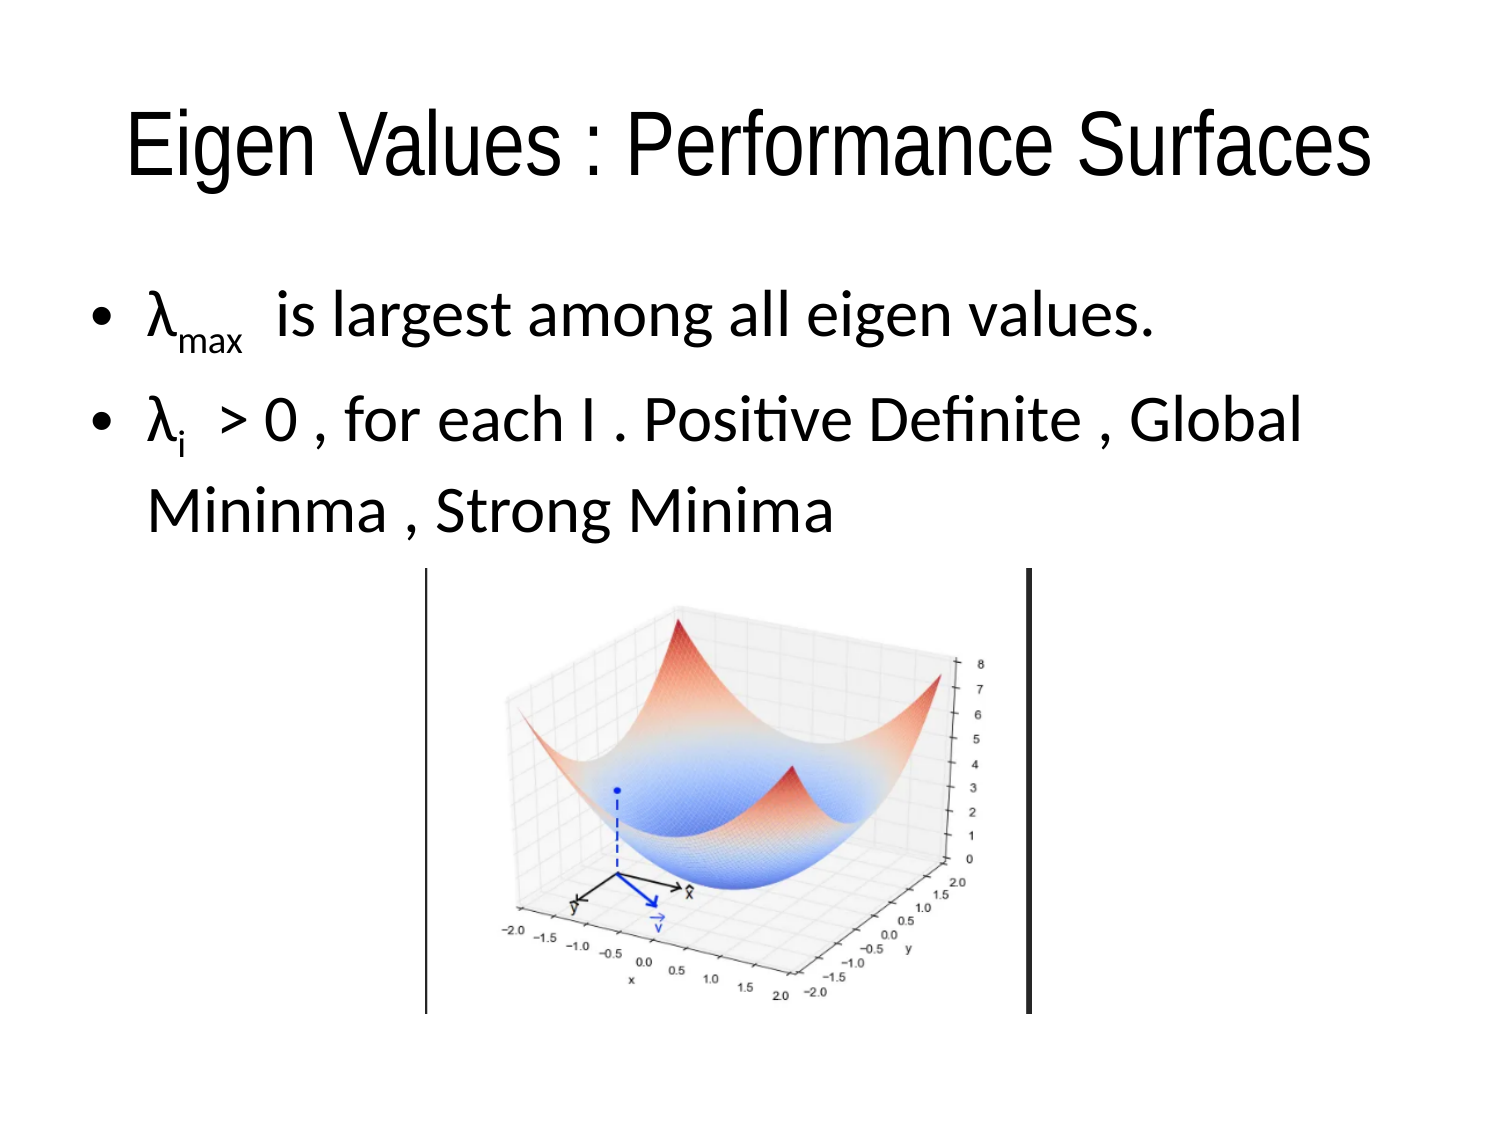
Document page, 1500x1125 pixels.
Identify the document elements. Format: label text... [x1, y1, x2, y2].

list λmax is largest among all eigen values. λi > 0 , for each I . Positive Definite , Global Mininma , Strong Minima [75, 262, 1425, 1005]
picture [424, 568, 1032, 1015]
title Eigen Values : Performance Surfaces [75, 45, 1425, 233]
